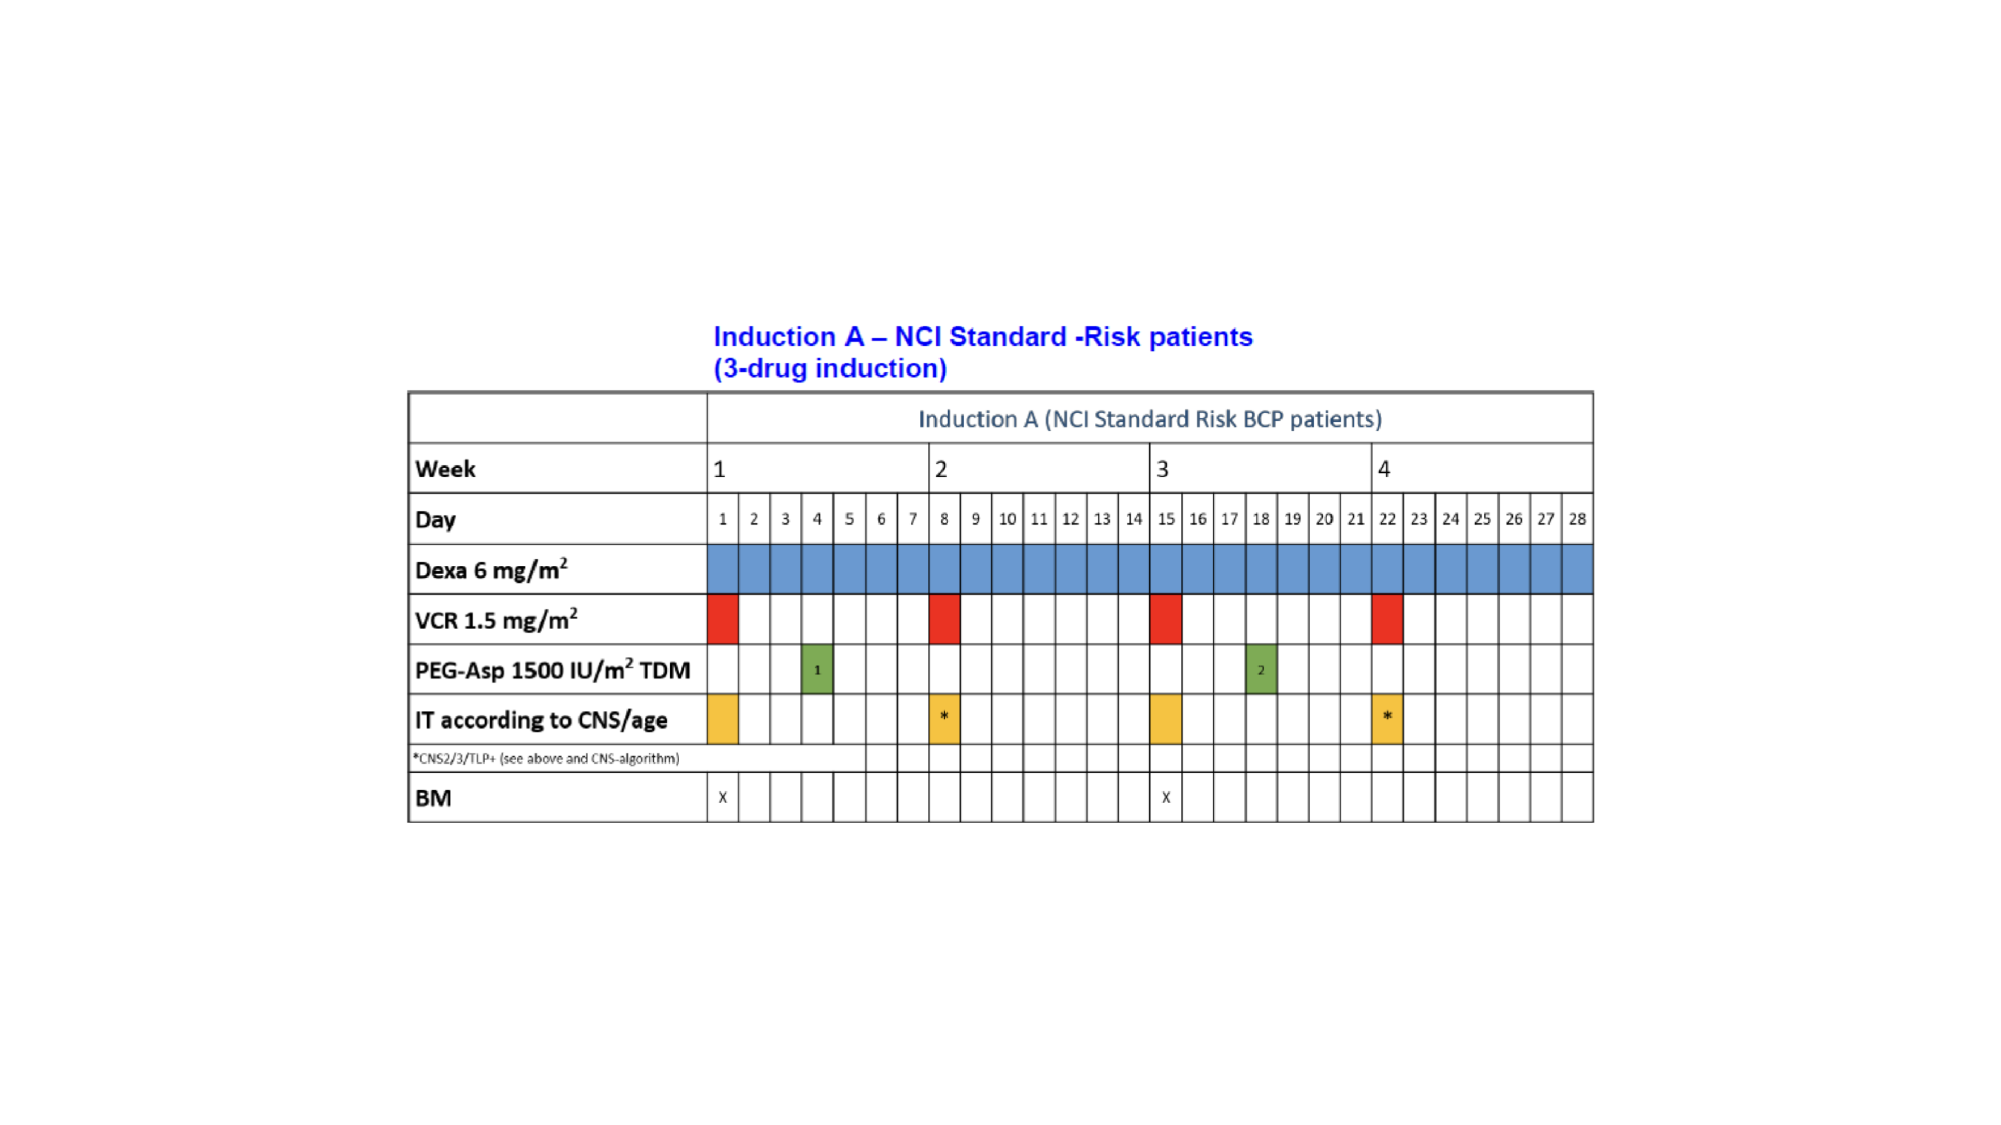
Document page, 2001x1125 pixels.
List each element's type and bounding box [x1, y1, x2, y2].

picture [362, 281, 1638, 844]
